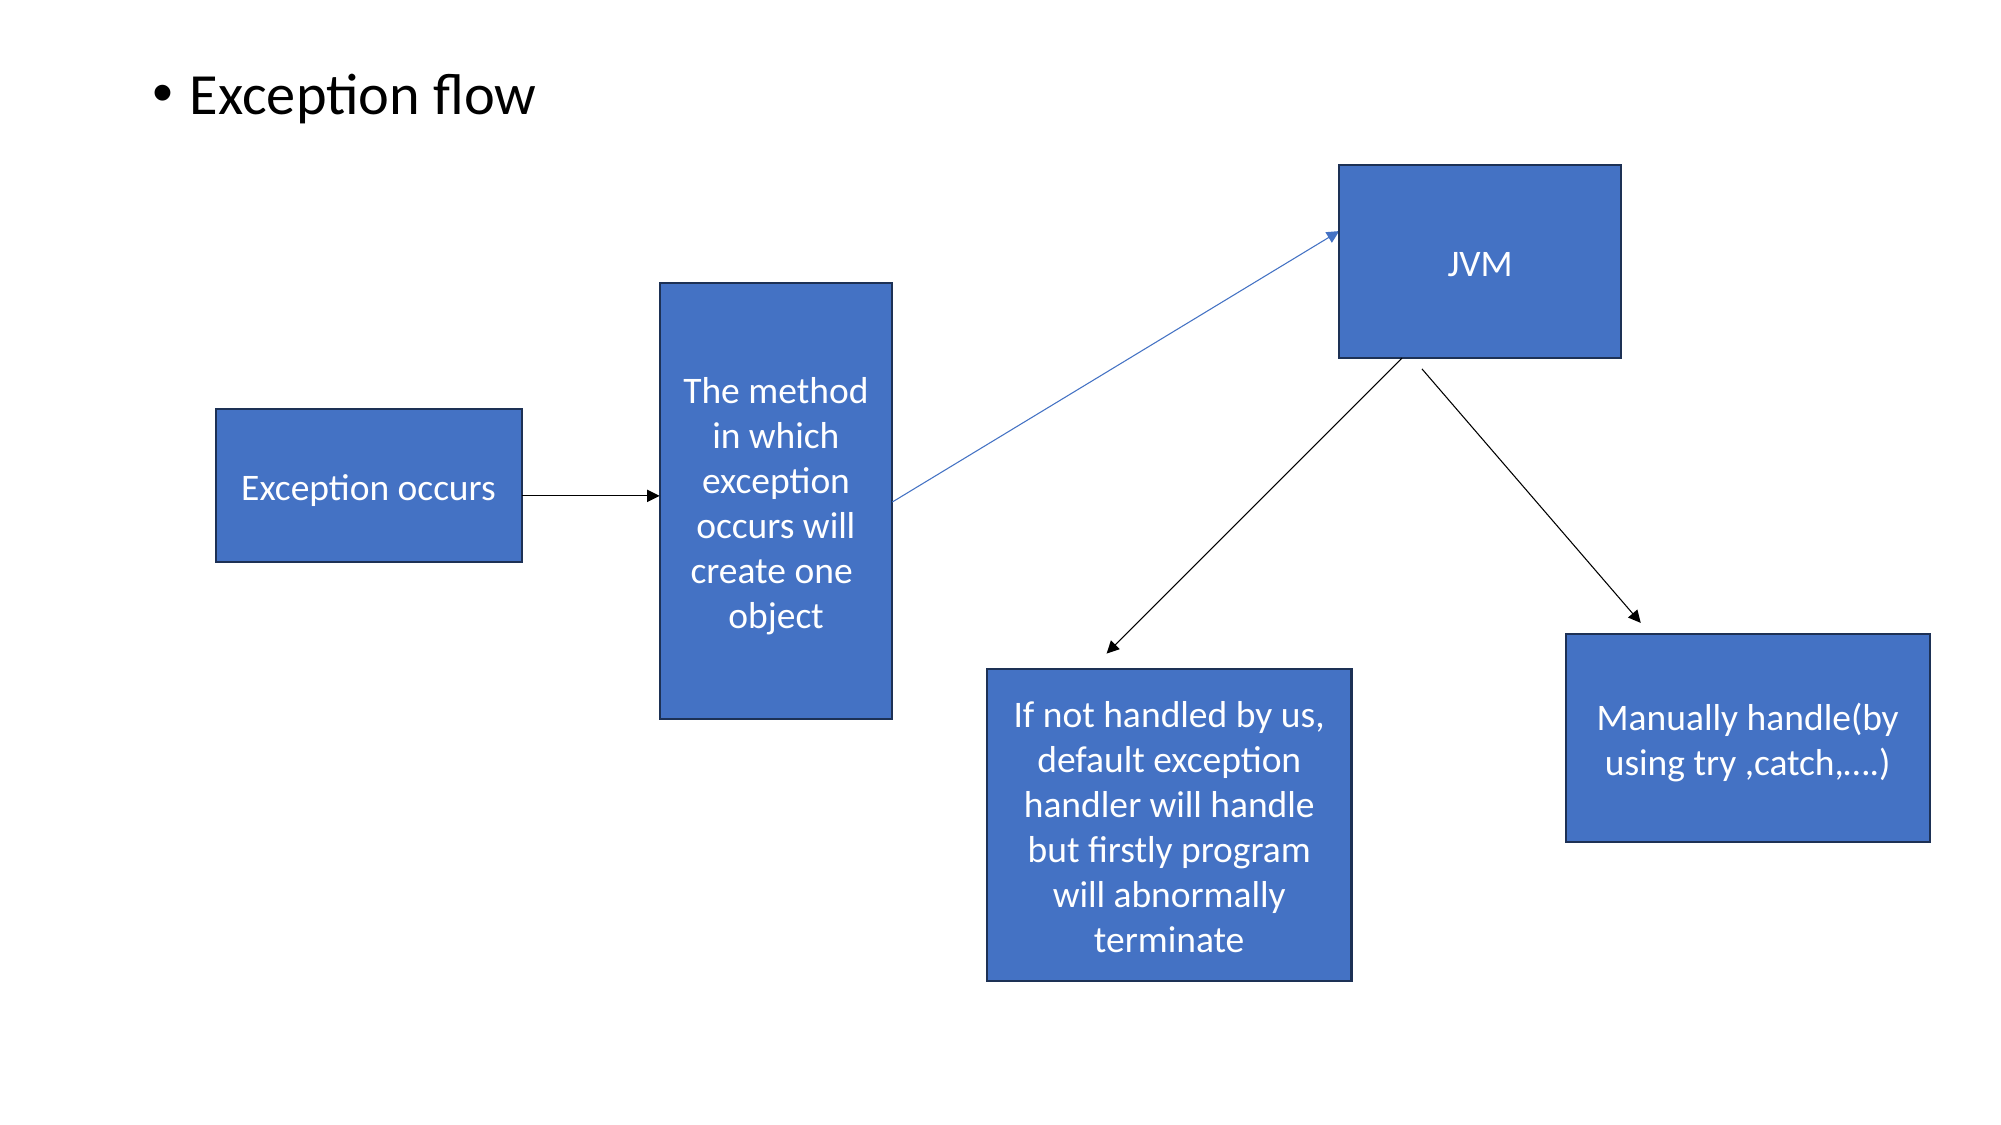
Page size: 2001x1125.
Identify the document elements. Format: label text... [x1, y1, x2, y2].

text_box The method in which exception occurs will create one object [659, 282, 893, 720]
text_box Manually handle(by using try ,catch,….) [1565, 633, 1931, 843]
text_box If not handled by us, default exception handler will handle but firstly program will abnormally terminate [986, 668, 1353, 982]
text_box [1421, 368, 1641, 623]
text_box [1106, 358, 1402, 654]
text_box JVM [1338, 164, 1622, 359]
list Exception flow [137, 56, 1863, 1014]
text_box Exception occurs [215, 408, 523, 563]
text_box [892, 231, 1340, 503]
